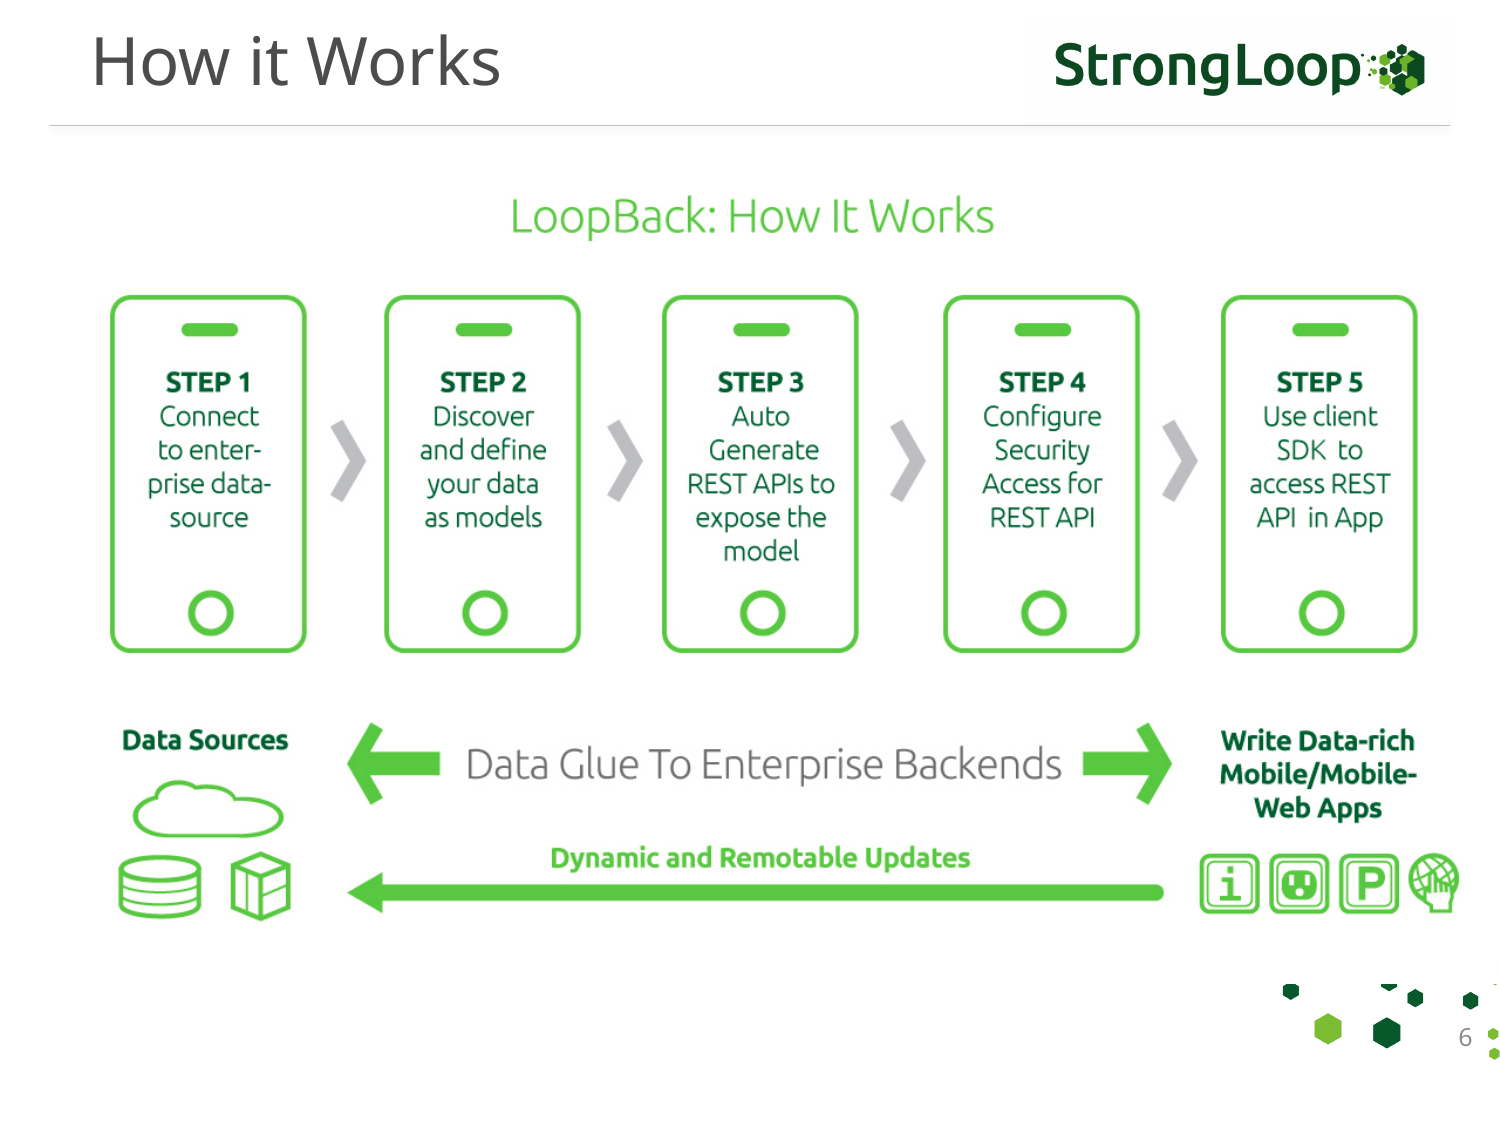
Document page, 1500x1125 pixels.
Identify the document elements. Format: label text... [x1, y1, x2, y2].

slide_number 6 [1337, 1015, 1488, 1063]
picture [1025, 12, 1455, 127]
title How it Works [75, 12, 1000, 105]
picture [0, 139, 1500, 1068]
